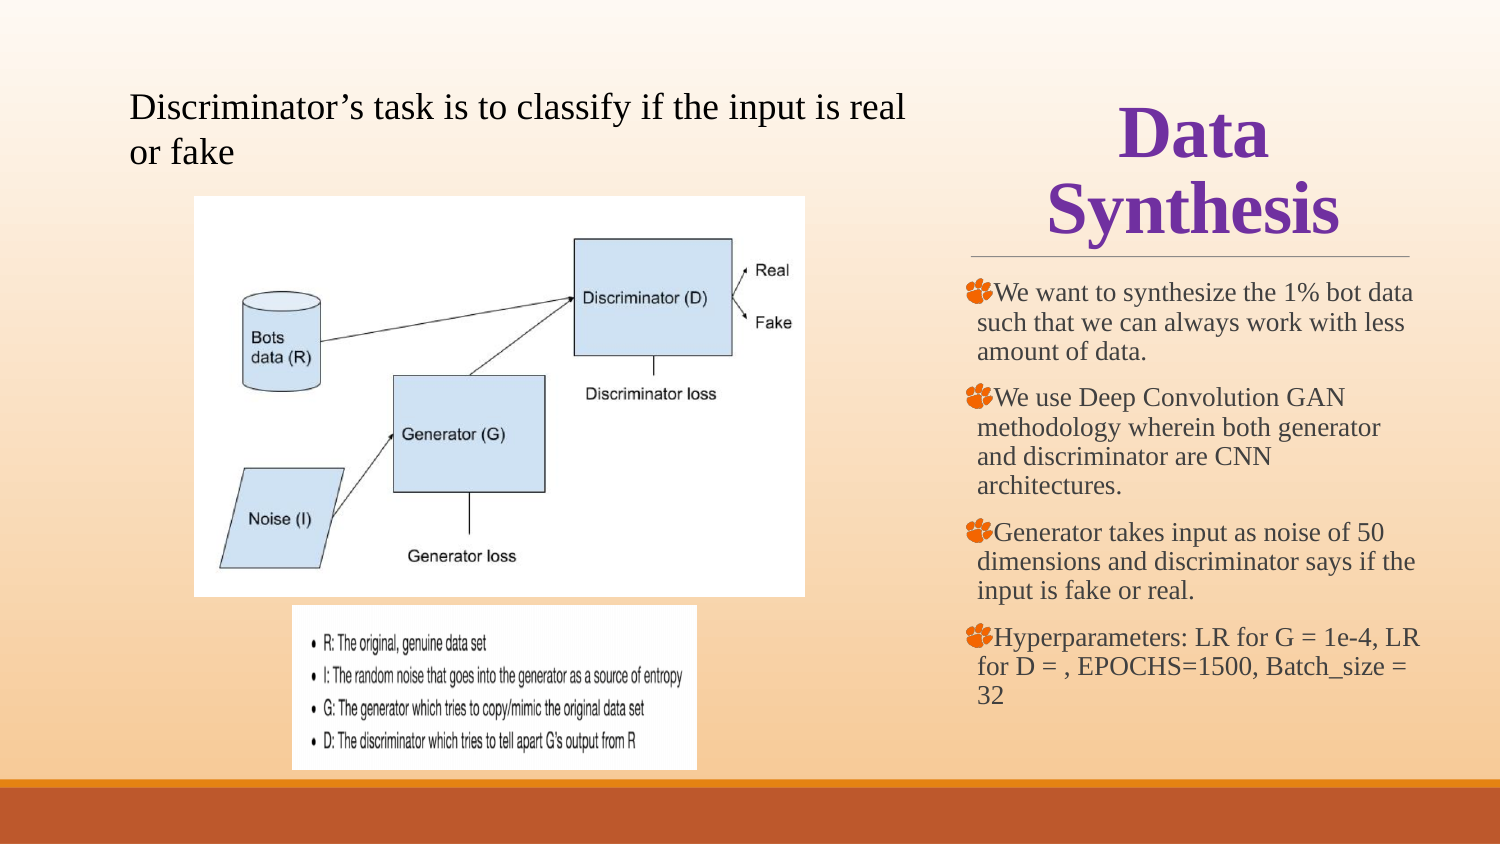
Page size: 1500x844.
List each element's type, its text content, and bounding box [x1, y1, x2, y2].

text_box Discriminator’s task is to classify if the input is real or fake [114, 74, 928, 238]
title Data Synthesis [966, 78, 1421, 257]
picture [966, 623, 992, 648]
picture [966, 518, 992, 543]
picture [966, 383, 992, 409]
picture [291, 605, 698, 771]
list We want to synthesize the 1% bot data such that we can always work with less amount of data. We use Deep Convolution GAN methodology wherein both generator and discriminator are CNN architectures. Generator takes input as noise of 50 dimensions and discriminator says if the input is fake or real. Hyperparameters: LR for G = 1e-4, LR for D = , EPOCHS=1500, Batch_size = 32 [966, 270, 1421, 723]
text_box [0, 786, 1500, 844]
picture [966, 278, 992, 304]
text_box [0, 778, 1500, 786]
text_box [0, 0, 1500, 778]
picture [193, 195, 805, 597]
